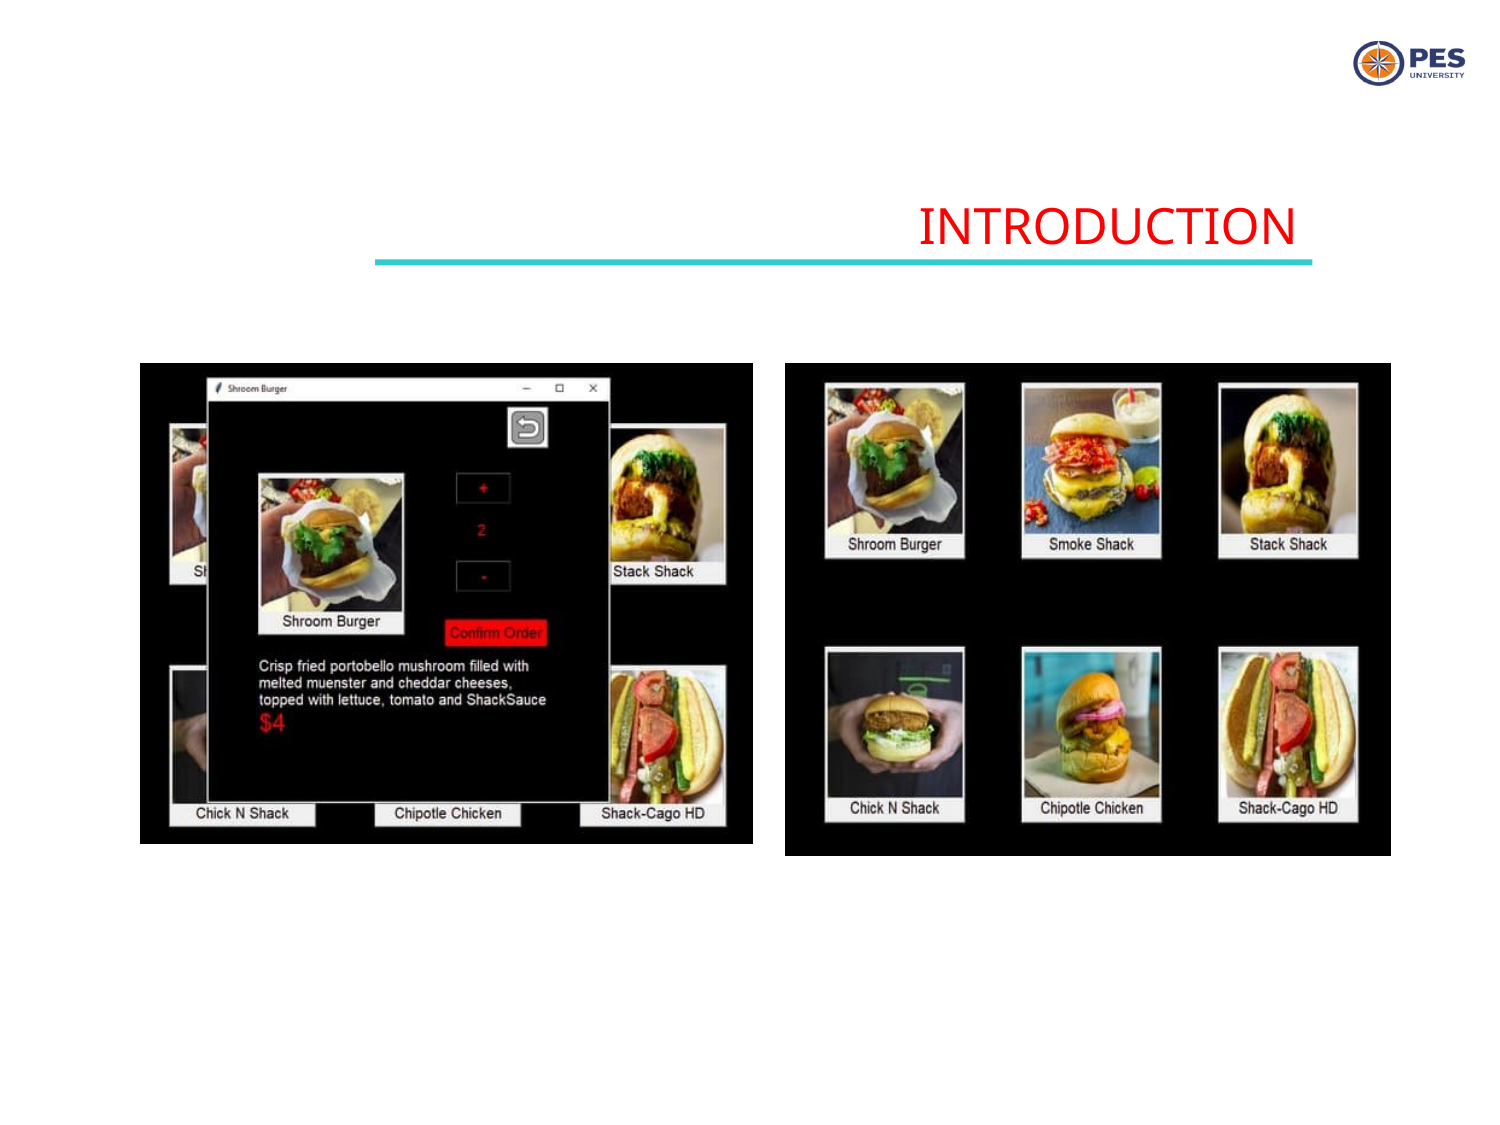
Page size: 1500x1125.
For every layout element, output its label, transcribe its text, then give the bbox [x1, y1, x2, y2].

text_box [169, 299, 1163, 891]
picture [140, 363, 753, 844]
text_box [375, 259, 1313, 266]
text_box INTRODUCTION [515, 187, 1313, 263]
picture [784, 362, 1392, 856]
picture [1347, 34, 1471, 91]
